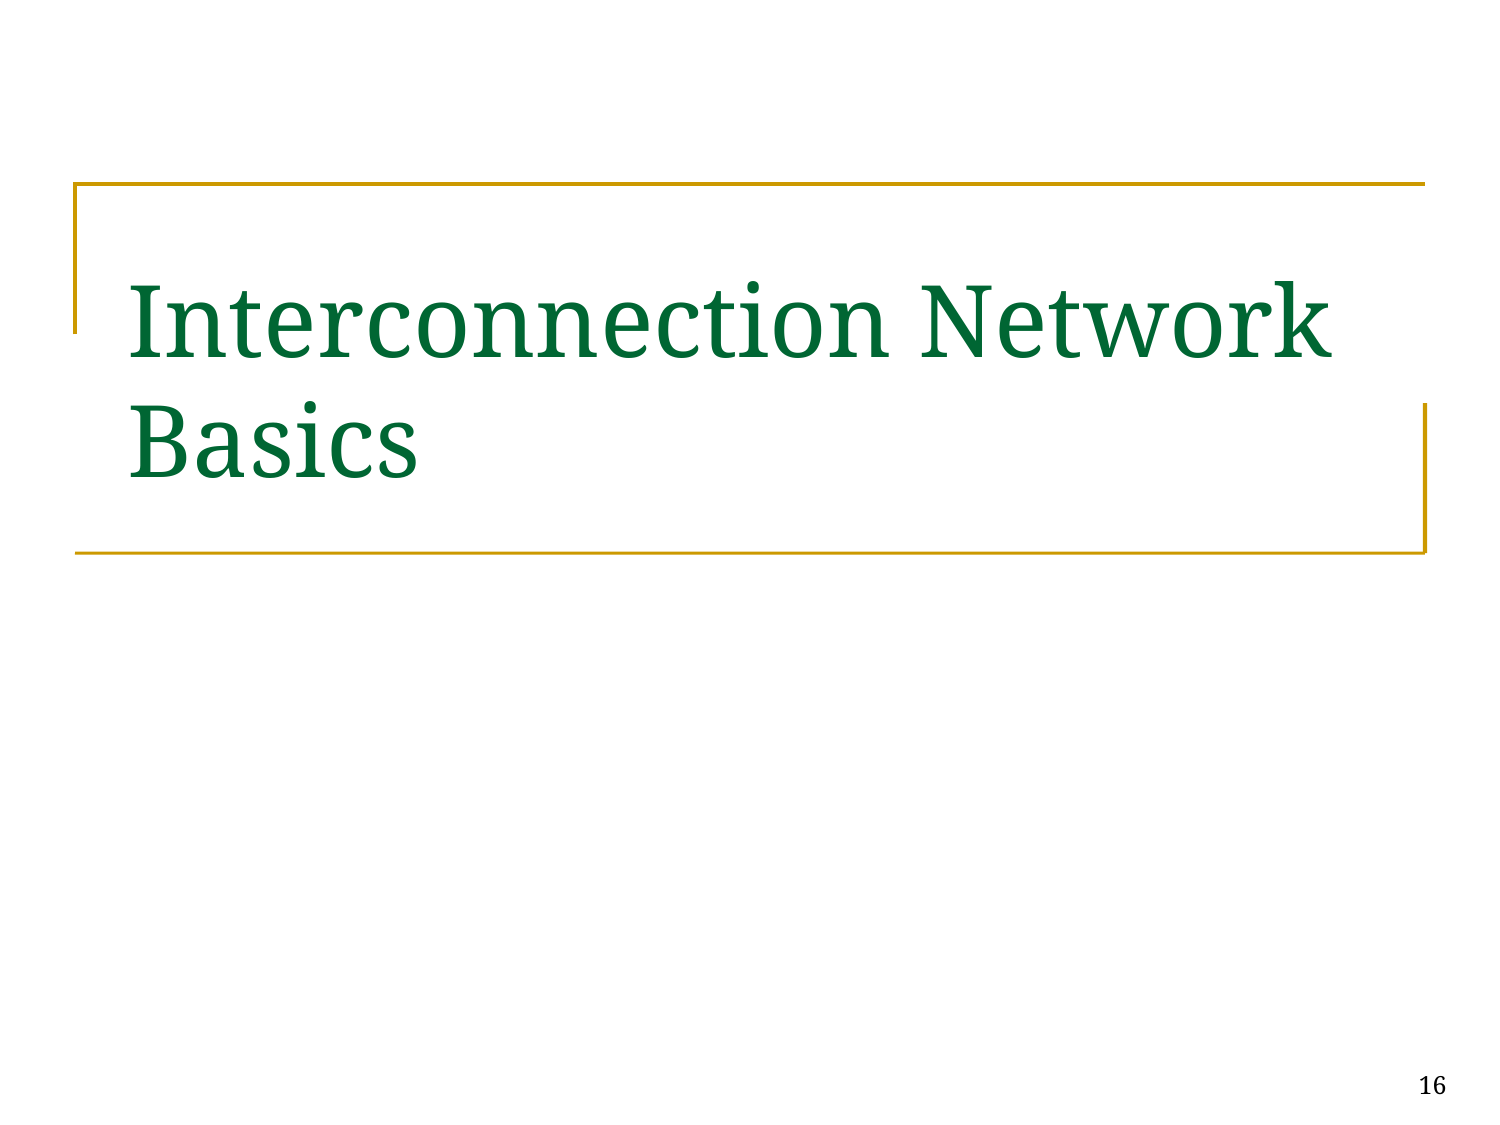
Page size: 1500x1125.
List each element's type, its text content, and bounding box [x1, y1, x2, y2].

slide_number 16 [1111, 1036, 1462, 1112]
title Interconnection Network Basics [112, 249, 1413, 538]
